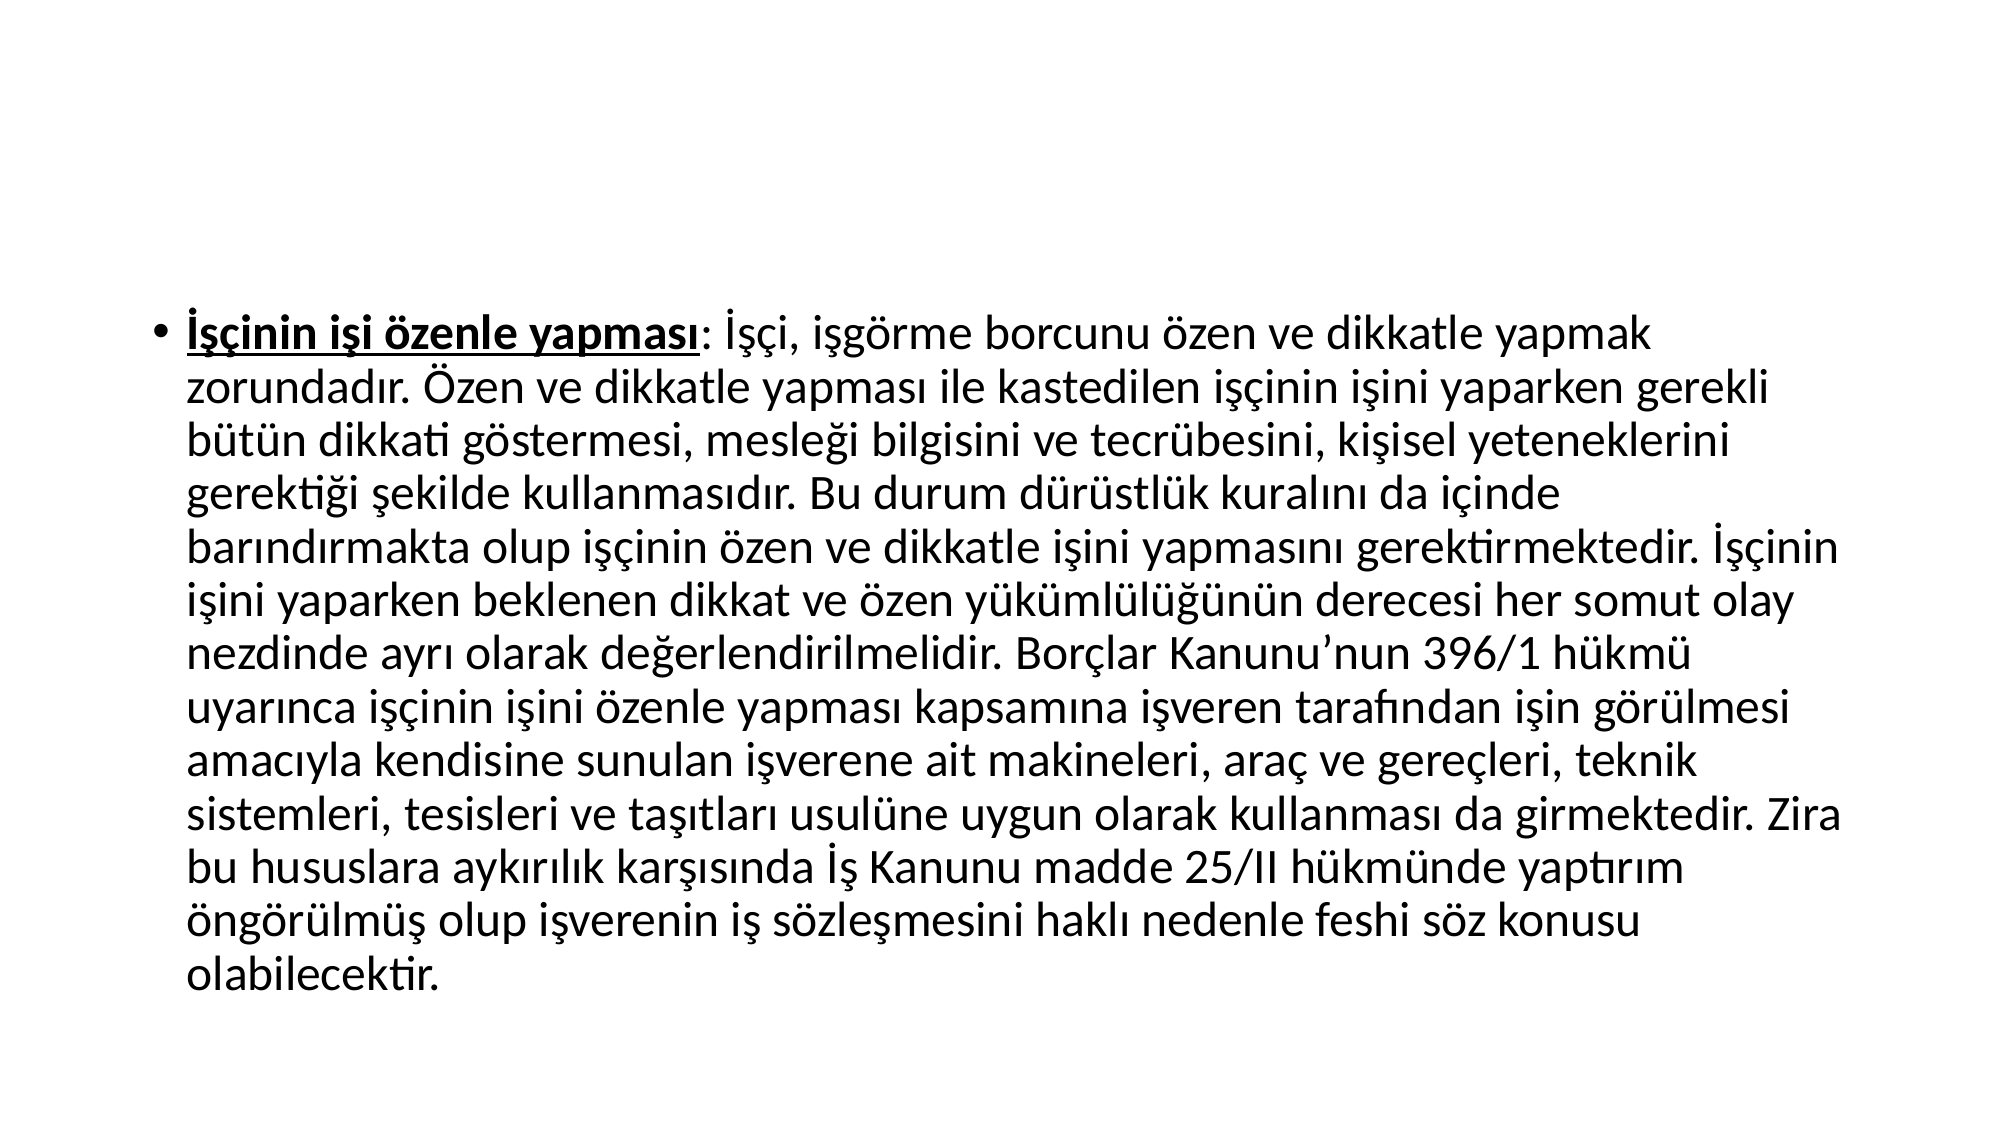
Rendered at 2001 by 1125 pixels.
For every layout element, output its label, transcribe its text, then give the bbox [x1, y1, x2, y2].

list İşçinin işi özenle yapması: İşçi, işgörme borcunu özen ve dikkatle yapmak zorundadır. Özen ve dikkatle yapması ile kastedilen işçinin işini yaparken gerekli bütün dikkati göstermesi, mesleği bilgisini ve tecrübesini, kişisel yeteneklerini gerektiği şekilde kullanmasıdır. Bu durum dürüstlük kuralını da içinde barındırmakta olup işçinin özen ve dikkatle işini yapmasını gerektirmektedir. İşçinin işini yaparken beklenen dikkat ve özen yükümlülüğünün derecesi her somut olay nezdinde ayrı olarak değerlendirilmelidir. Borçlar Kanunu’nun 396/1 hükmü uyarınca işçinin işini özenle yapması kapsamına işveren tarafından işin görülmesi amacıyla kendisine sunulan işverene ait makineleri, araç ve gereçleri, teknik sistemleri, tesisleri ve taşıtları usulüne uygun olarak kullanması da girmektedir. Zira bu hususlara aykırılık karşısında İş Kanunu madde 25/II hükmünde yaptırım öngörülmüş olup işverenin iş sözleşmesini haklı nedenle feshi söz konusu olabilecektir. [137, 299, 1863, 1014]
